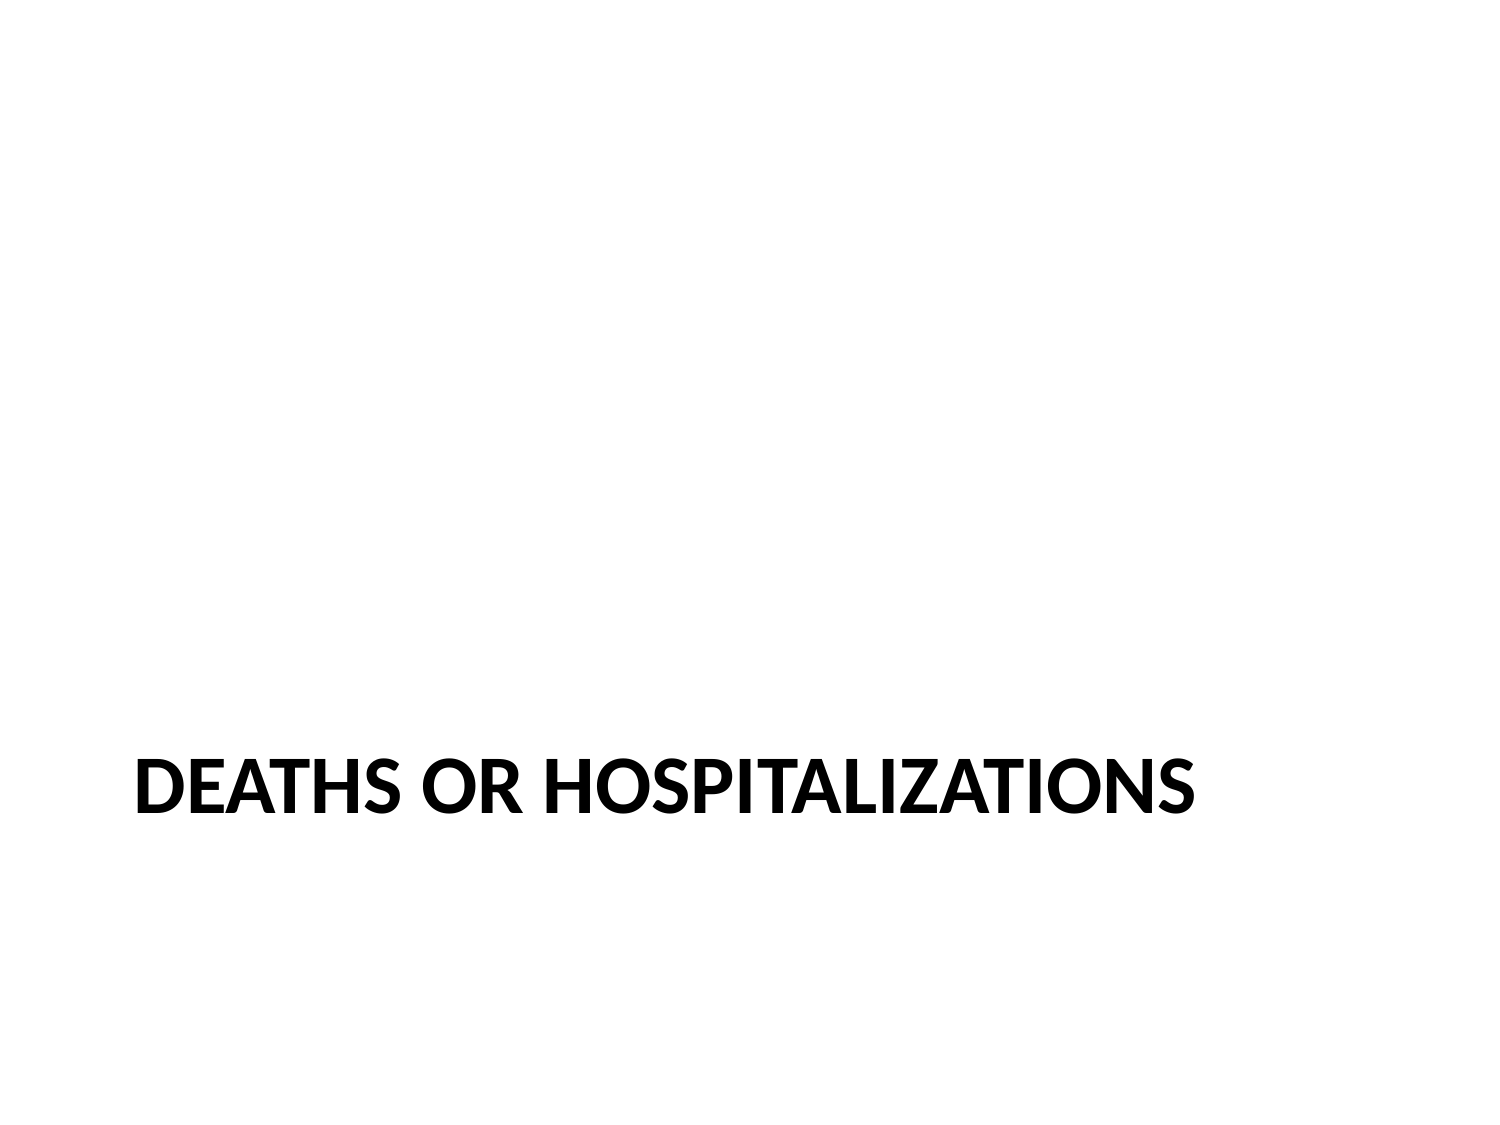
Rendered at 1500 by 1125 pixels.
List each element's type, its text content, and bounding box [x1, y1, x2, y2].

title Deaths or HOSPITALIZATIONS [118, 722, 1394, 947]
